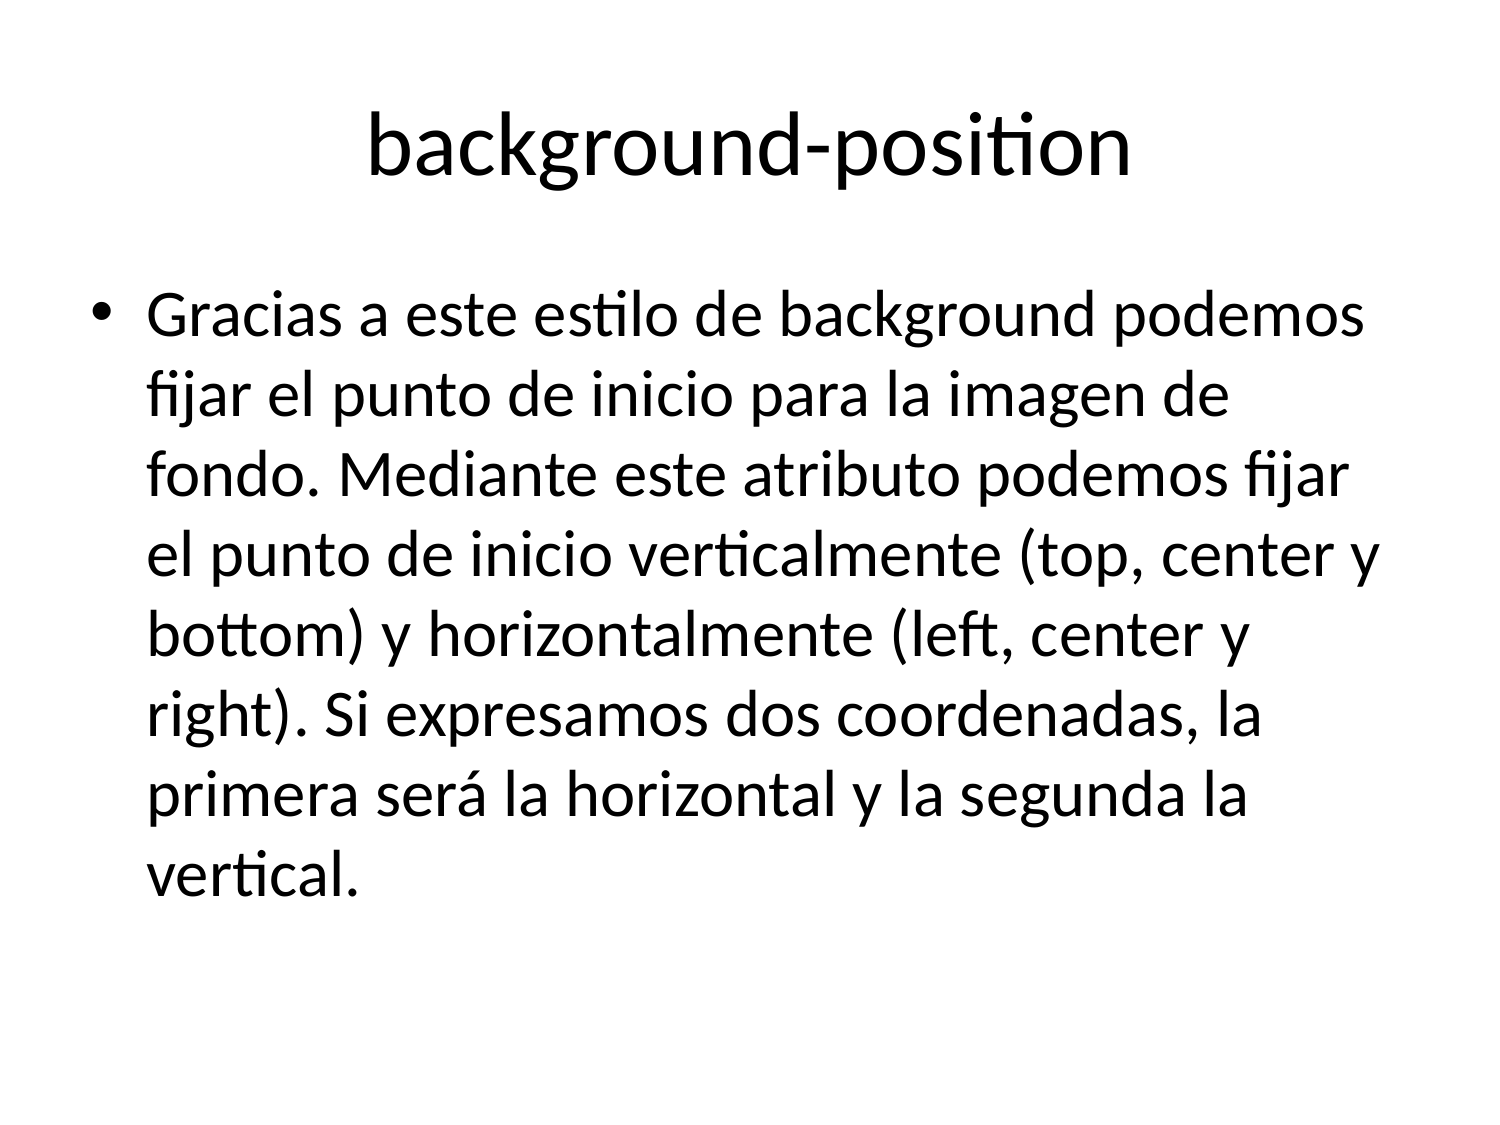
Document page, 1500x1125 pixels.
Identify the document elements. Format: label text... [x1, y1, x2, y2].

title background-position [75, 45, 1425, 233]
list Gracias a este estilo de background podemos fijar el punto de inicio para la imagen de fondo. Mediante este atributo podemos fijar el punto de inicio verticalmente (top, center y bottom) y horizontalmente (left, center y right). Si expresamos dos coordenadas, la primera será la horizontal y la segunda la vertical. [75, 262, 1425, 1005]
